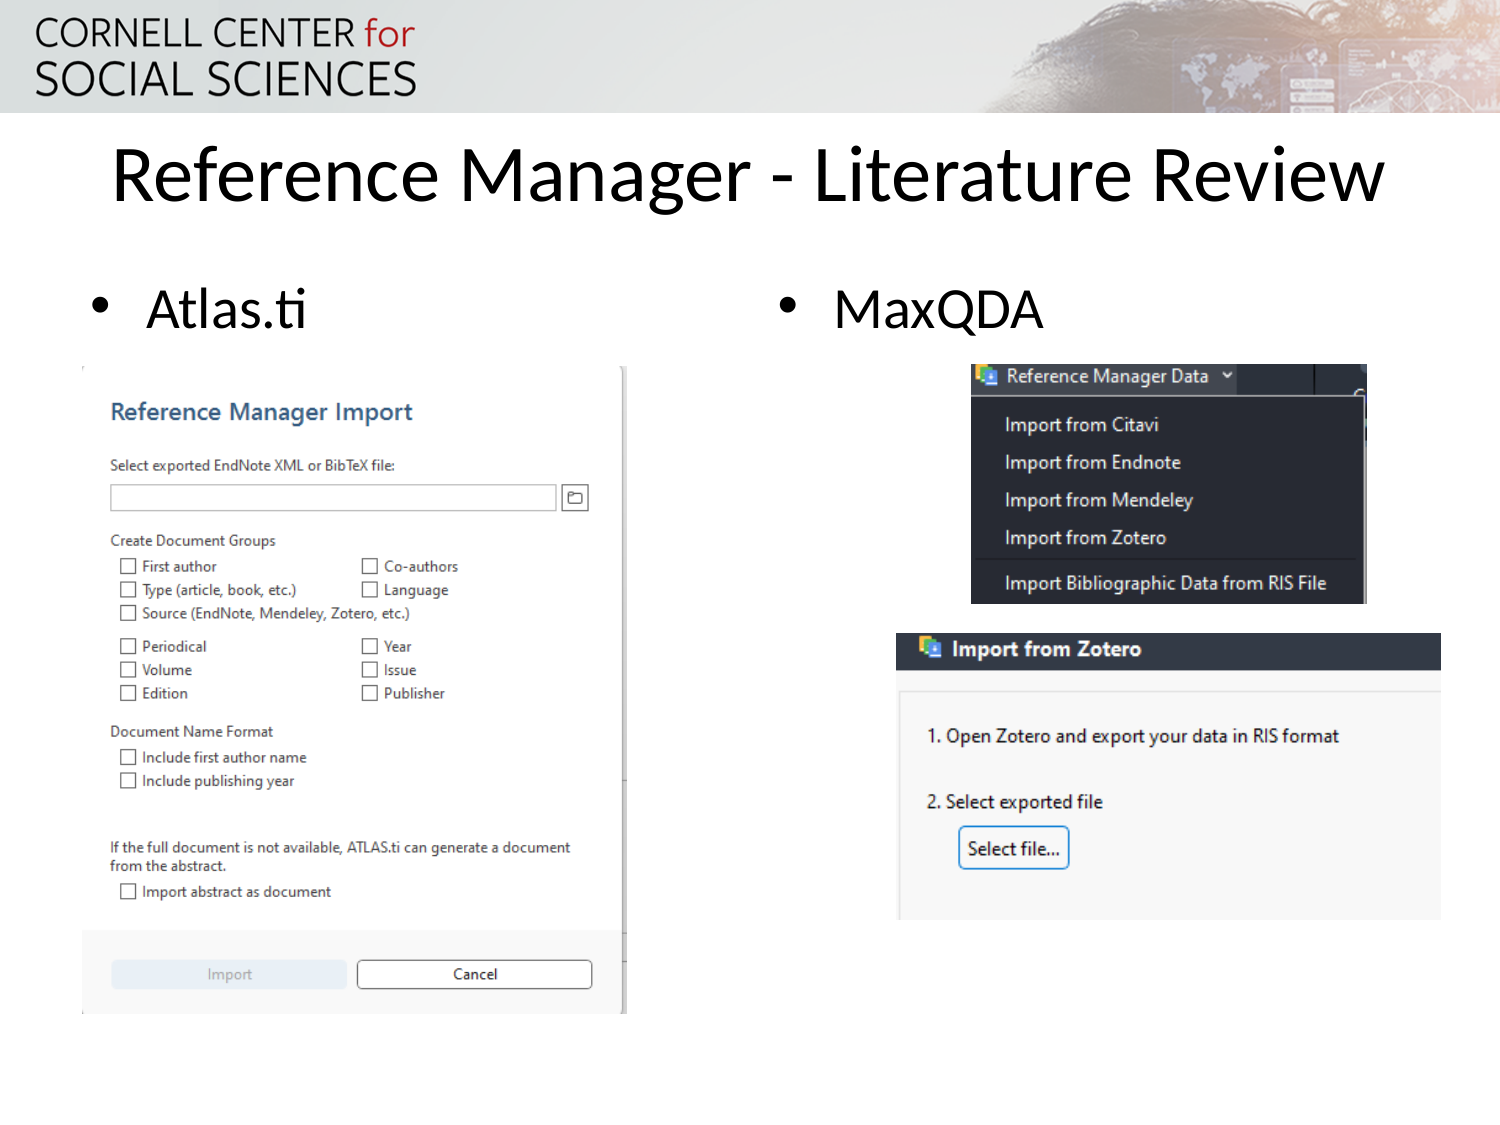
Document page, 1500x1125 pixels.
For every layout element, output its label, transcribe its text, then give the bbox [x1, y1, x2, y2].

picture [82, 366, 627, 1014]
picture [0, 0, 1500, 113]
picture [896, 633, 1441, 920]
list Atlas.ti [75, 262, 738, 1005]
list MaxQDA [762, 262, 1425, 1005]
picture [971, 364, 1367, 604]
title Reference Manager - Literature Review [75, 75, 1425, 263]
